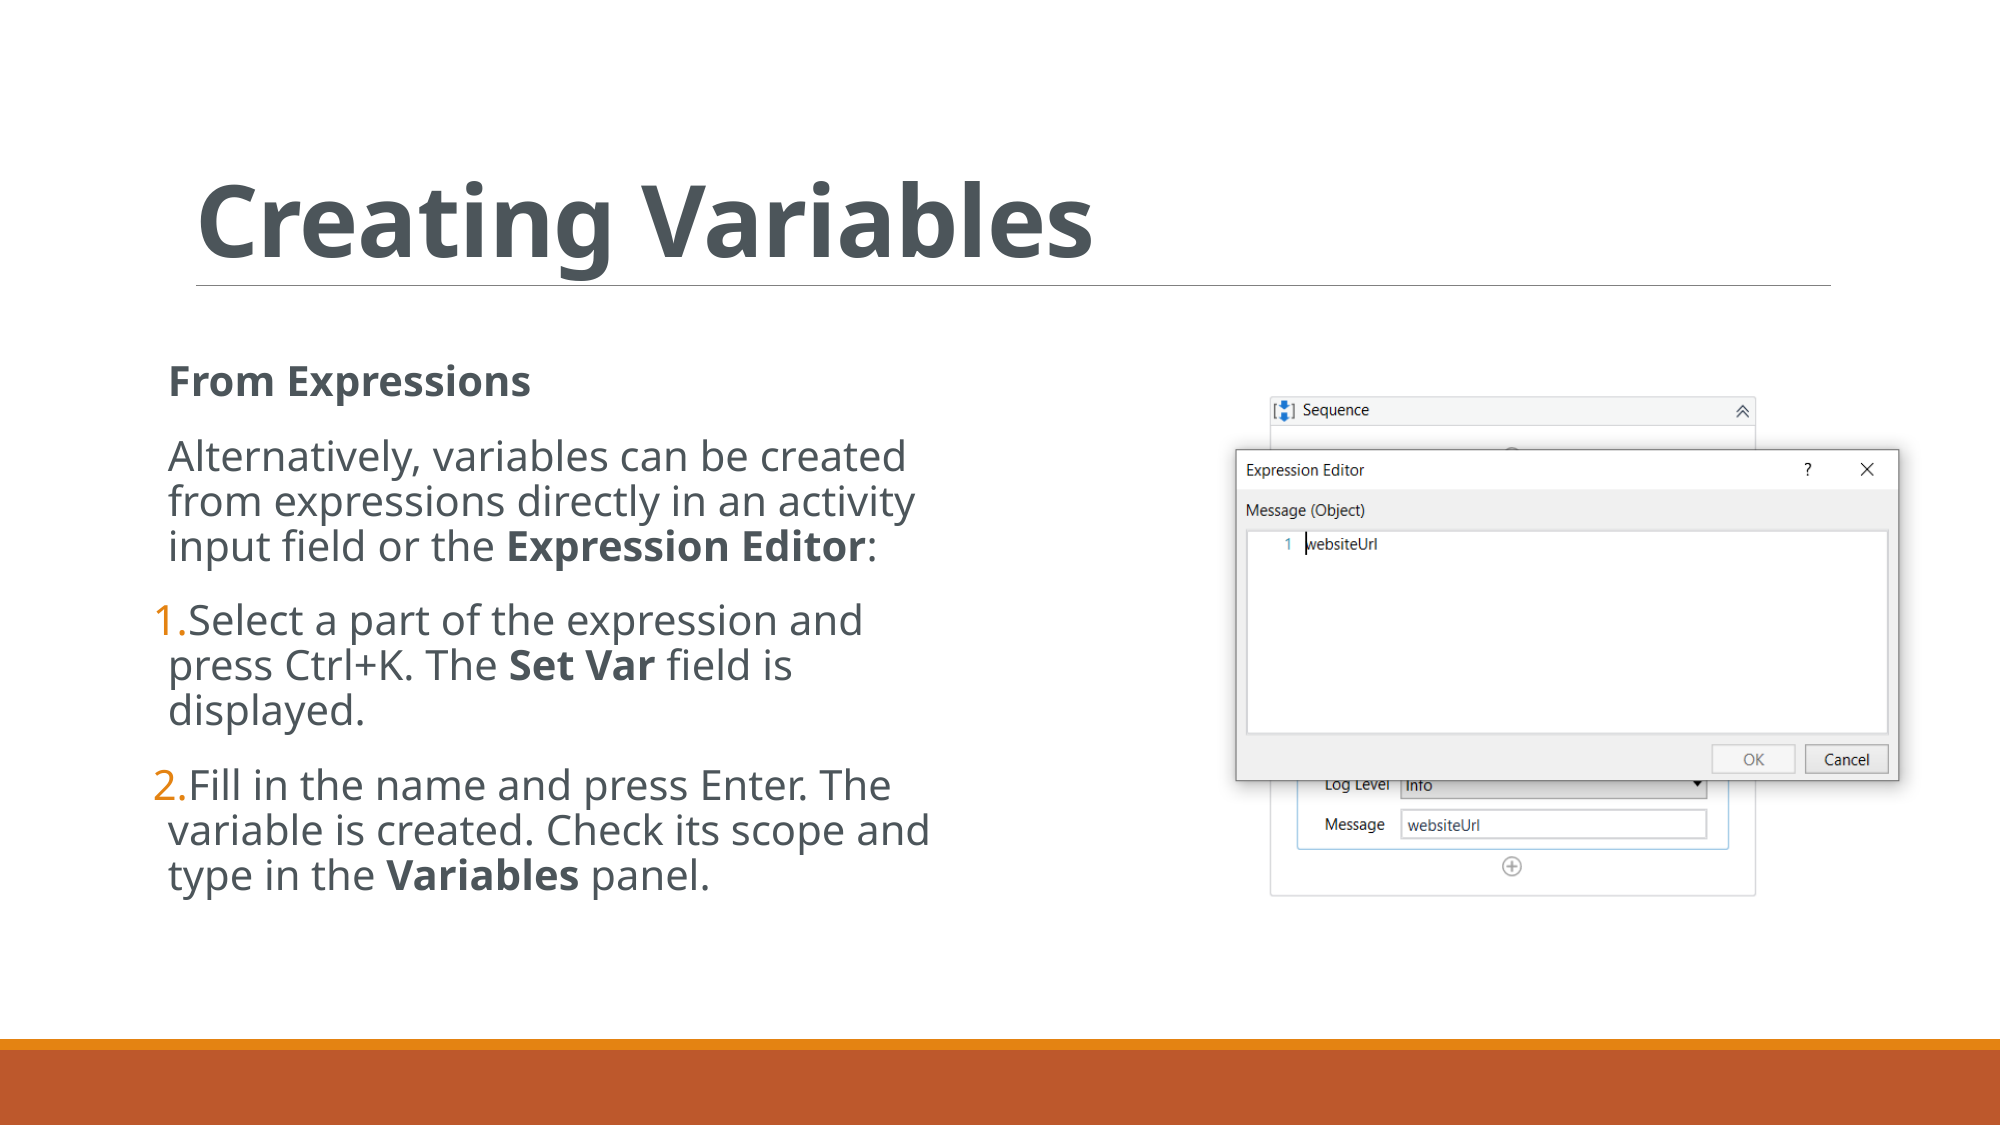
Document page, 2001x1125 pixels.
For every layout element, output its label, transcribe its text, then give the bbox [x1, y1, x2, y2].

picture [1164, 352, 1945, 906]
list From Expressions Alternatively, variables can be created from expressions directly in an activity input field or the Expression Editor: Select a part of the expression and press Ctrl+K. The Set Var field is displayed. Fill in the name and press Enter. The variable is created. Check its scope and type in the Variables panel. [152, 353, 976, 925]
title Creating Variables [180, 47, 1830, 285]
